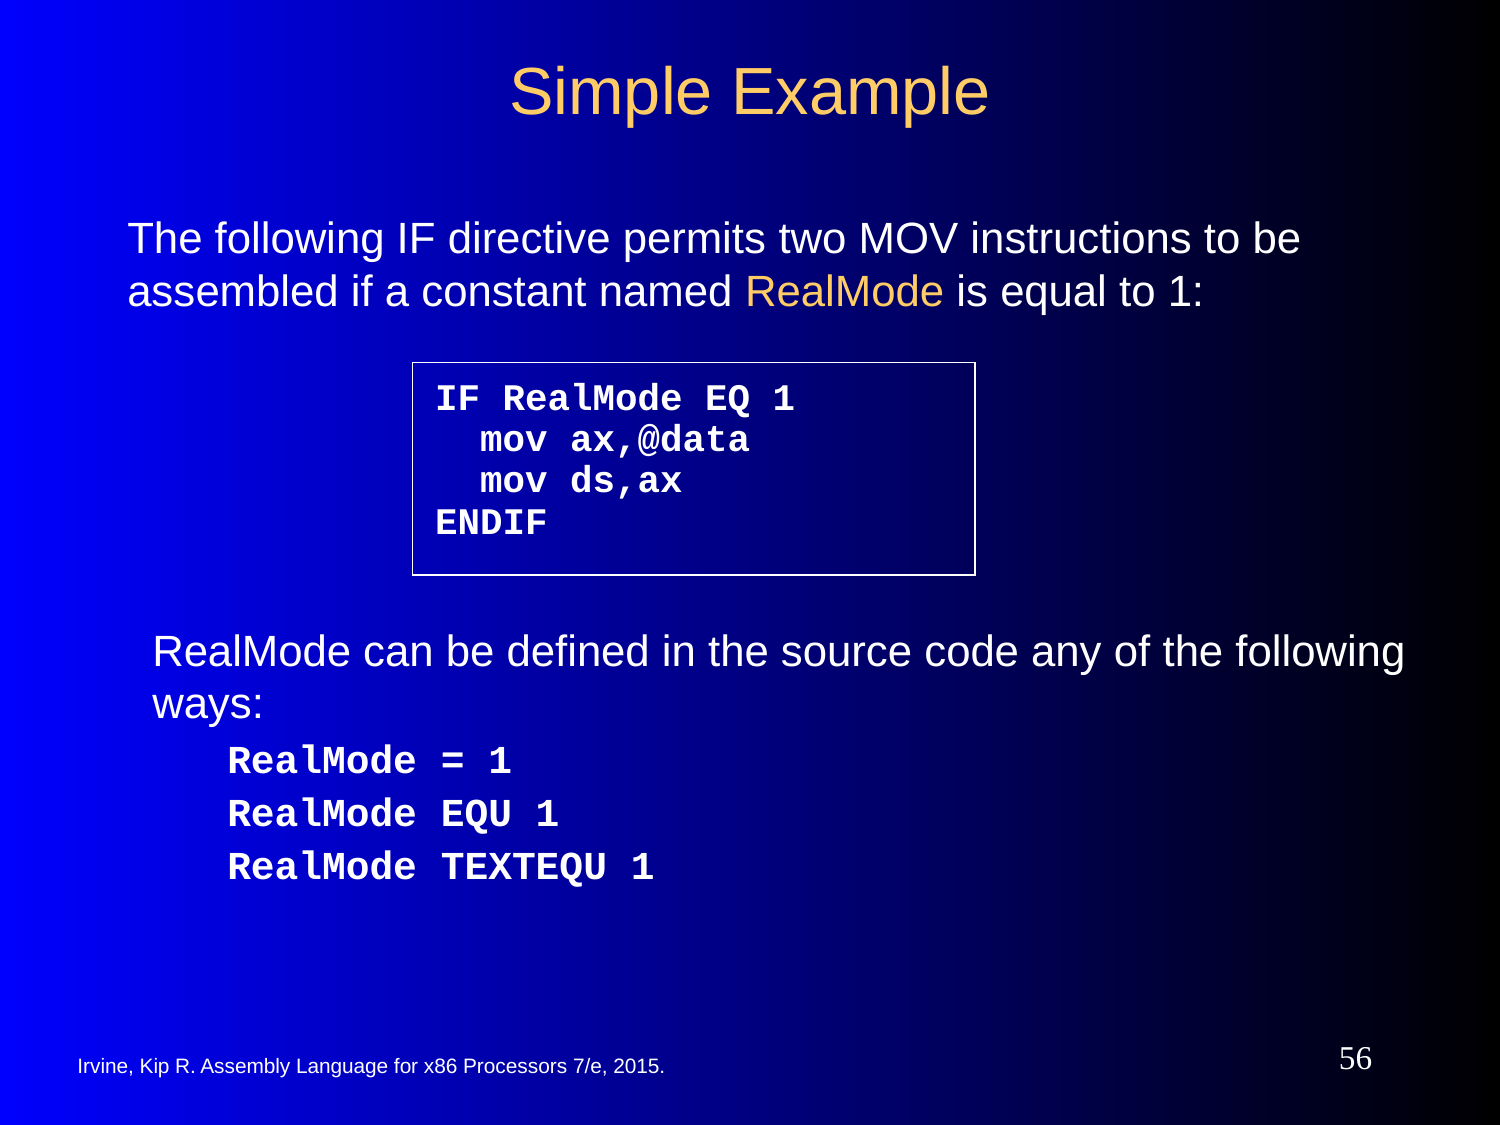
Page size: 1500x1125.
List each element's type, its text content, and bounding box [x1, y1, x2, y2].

text_box RealMode can be defined in the source code any of the following ways: RealMode = 1 RealMode EQU 1 RealMode TEXTEQU 1 [137, 600, 1438, 909]
slide_number 56 [1224, 1025, 1388, 1088]
footer Irvine, Kip R. Assembly Language for x86 Processors 7/e, 2015. [62, 1040, 775, 1091]
title Simple Example [112, 37, 1388, 138]
text_box The following IF directive permits two MOV instructions to be assembled if a constant named RealMode is equal to 1: [112, 187, 1375, 338]
text_box IF RealMode EQ 1 mov ax,@data mov ds,ax ENDIF [412, 362, 975, 575]
